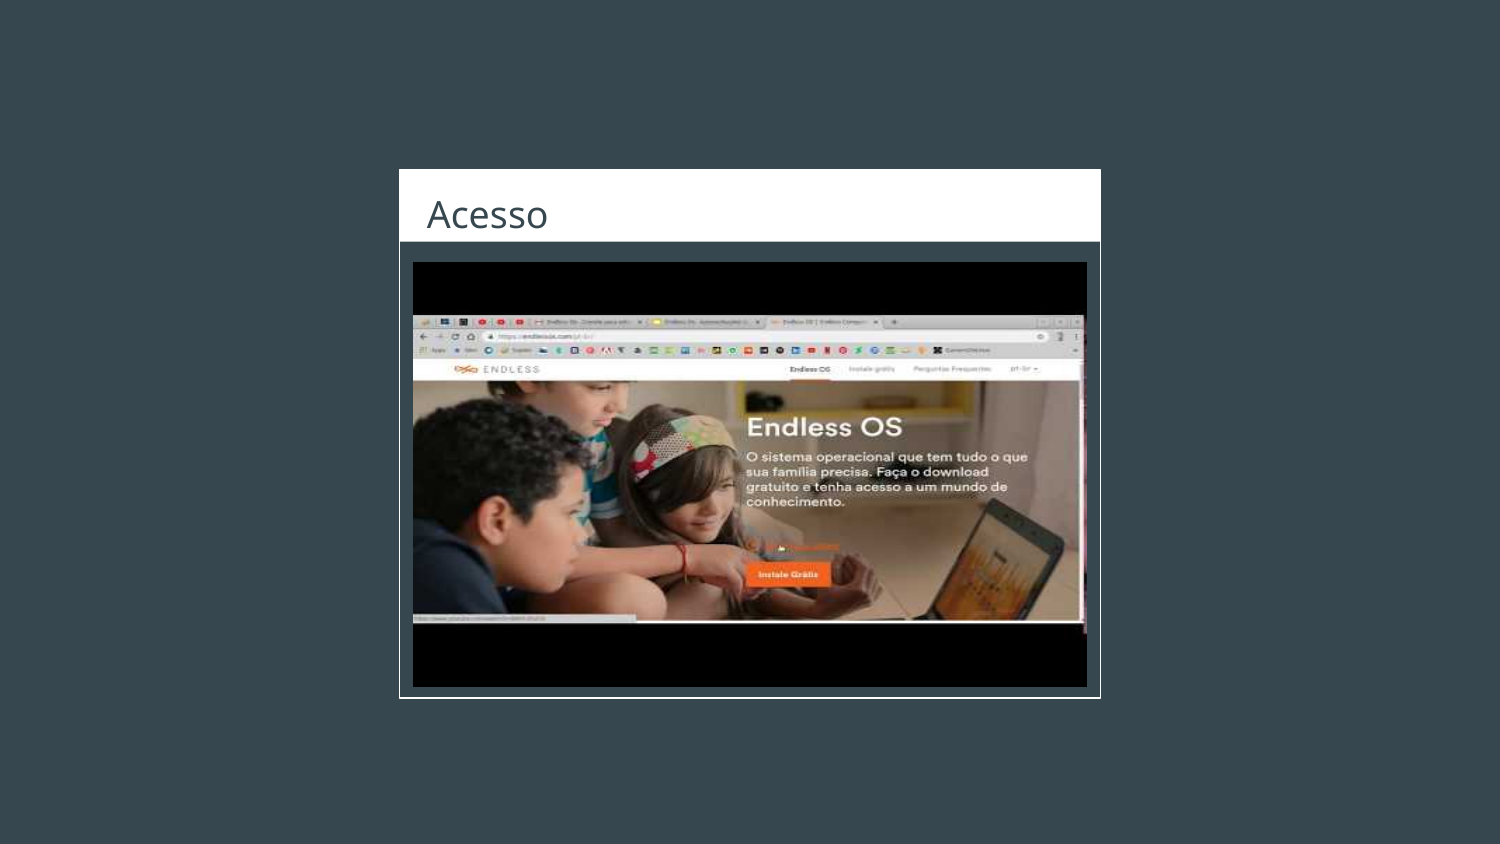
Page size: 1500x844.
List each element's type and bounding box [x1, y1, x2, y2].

text_box [399, 169, 1101, 699]
picture [413, 262, 1087, 688]
